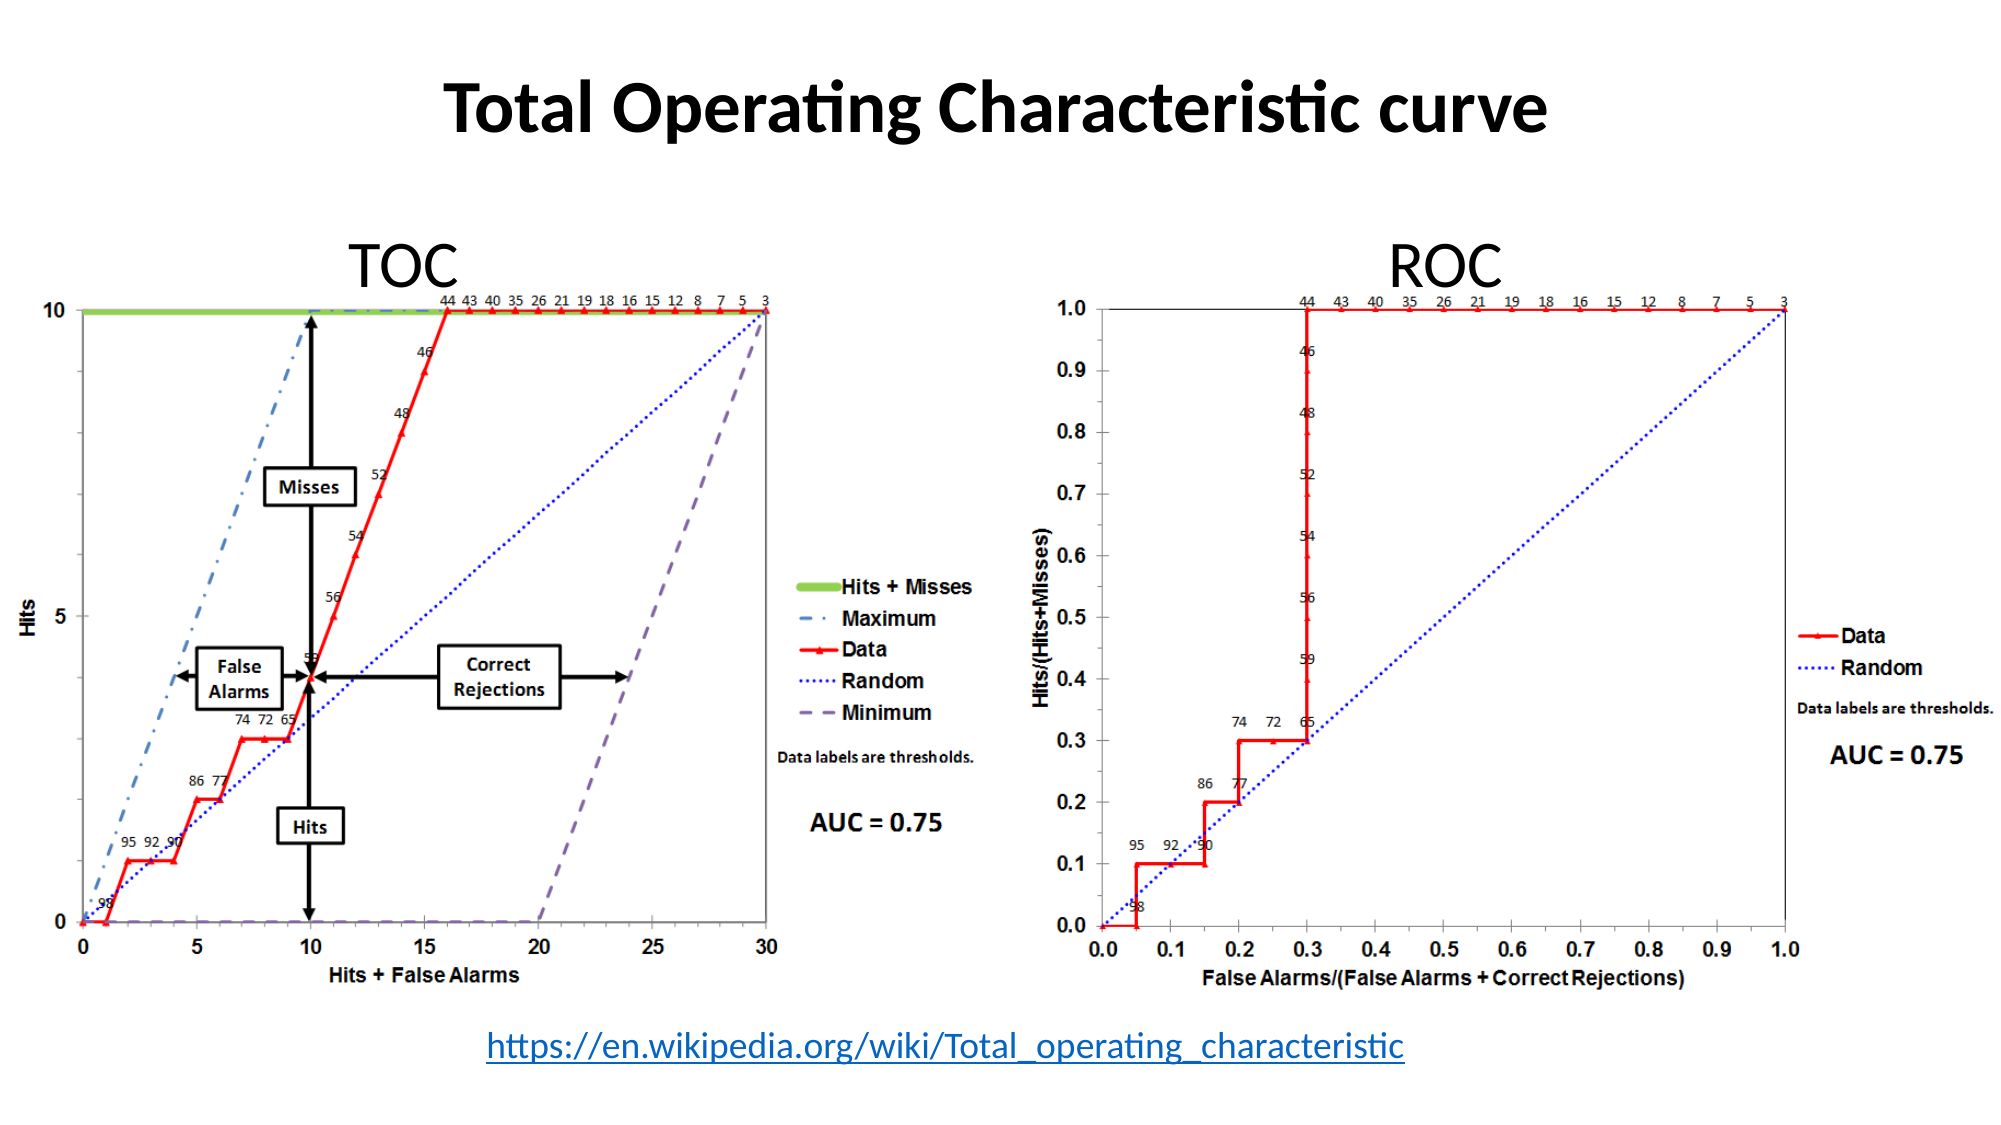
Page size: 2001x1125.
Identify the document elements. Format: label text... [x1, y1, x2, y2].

text_box ROC [1343, 213, 1549, 289]
picture [1006, 289, 2000, 1015]
picture [0, 288, 987, 1012]
text_box TOC [301, 213, 507, 288]
text_box https://en.wikipedia.org/wiki/Total_operating_characteristic [471, 1014, 1472, 1074]
text_box Total Operating Characteristic curve [0, 50, 1995, 155]
